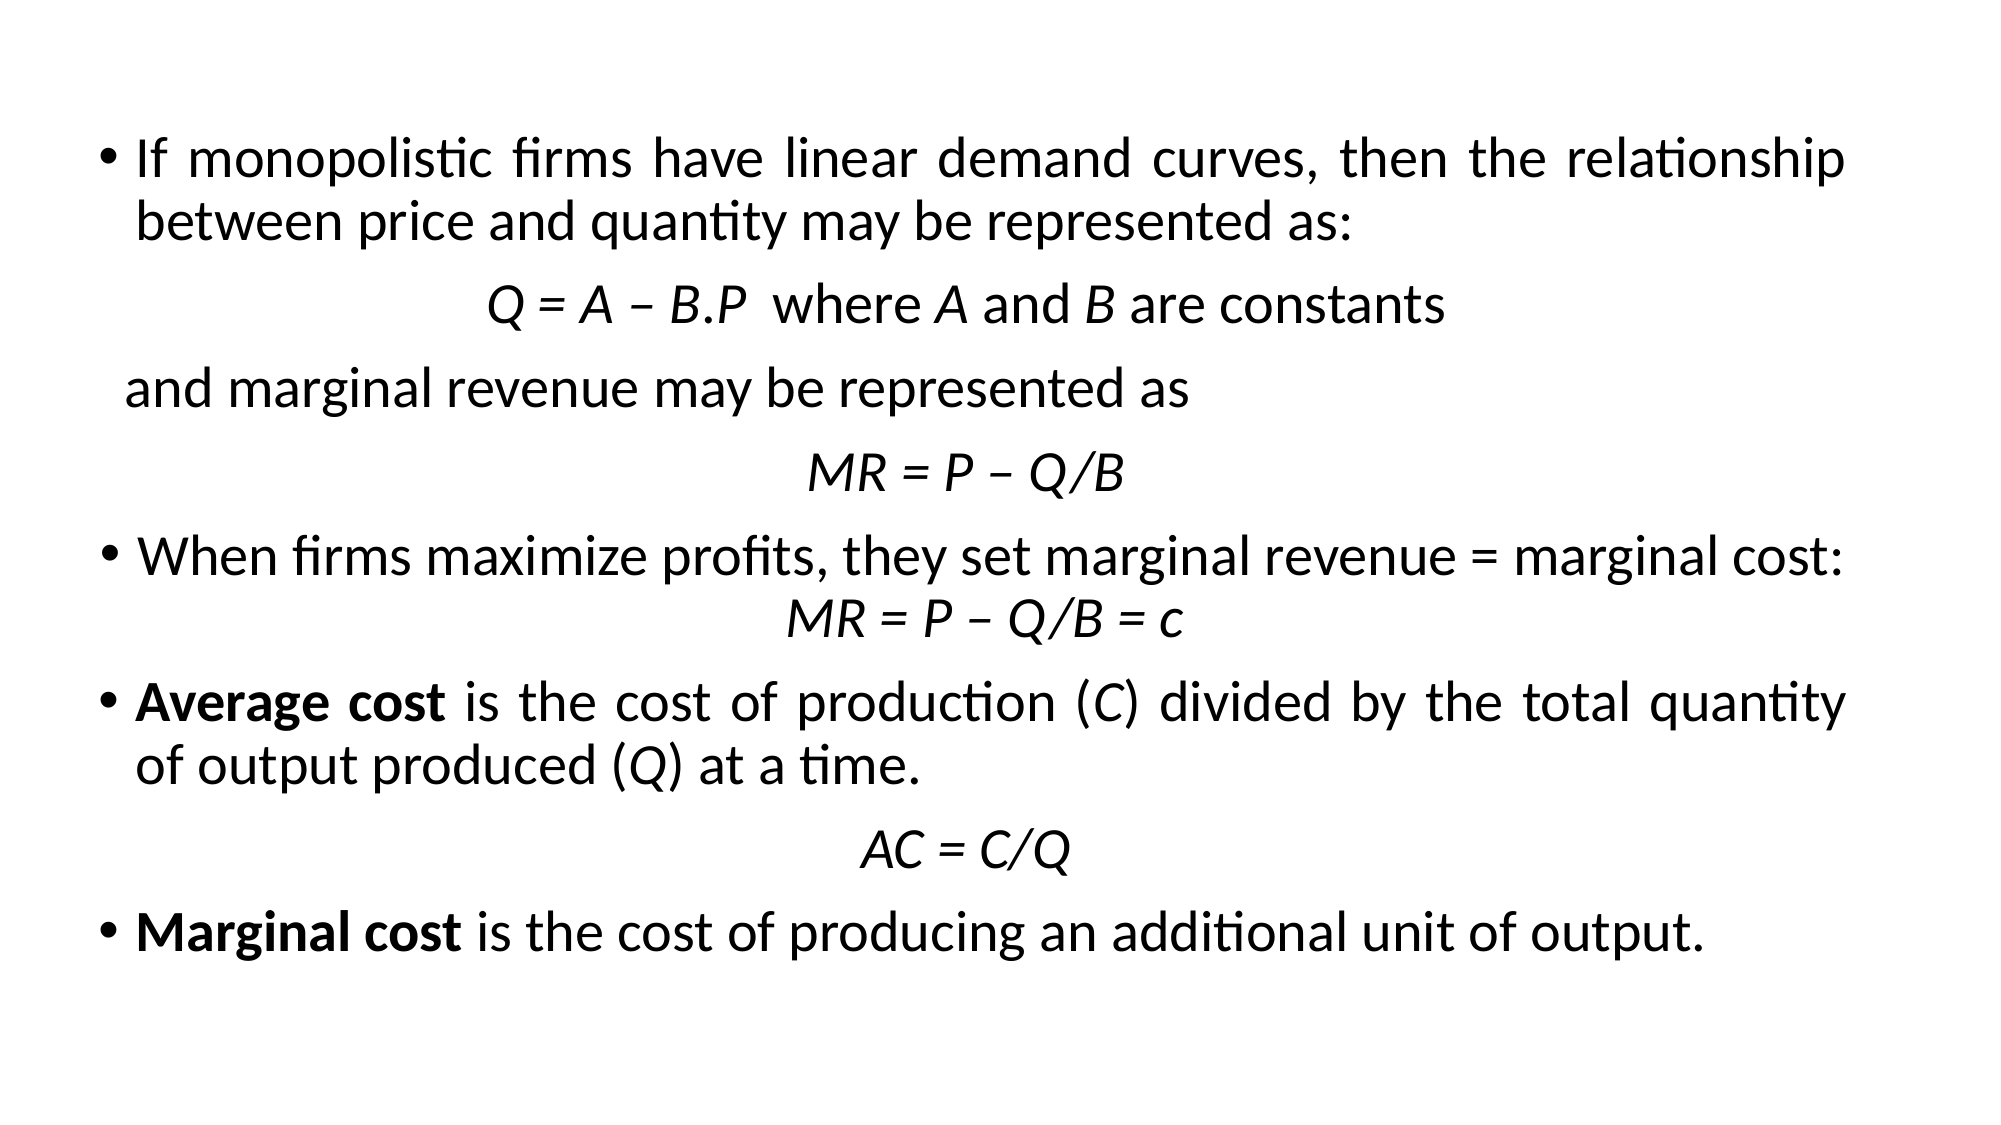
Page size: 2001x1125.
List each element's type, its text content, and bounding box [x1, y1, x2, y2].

list If monopolistic firms have linear demand curves, then the relationship between price and quantity may be represented as: Q = A – B.P where A and B are constants and marginal revenue may be represented as MR = P – Q/B When firms maximize profits, they set marginal revenue = marginal cost: MR = P – Q/B = c Average cost is the cost of production (C) divided by the total quantity of output produced (Q) at a time. AC = C/Q Marginal cost is the cost of producing an additional unit of output. [83, 119, 1863, 1014]
